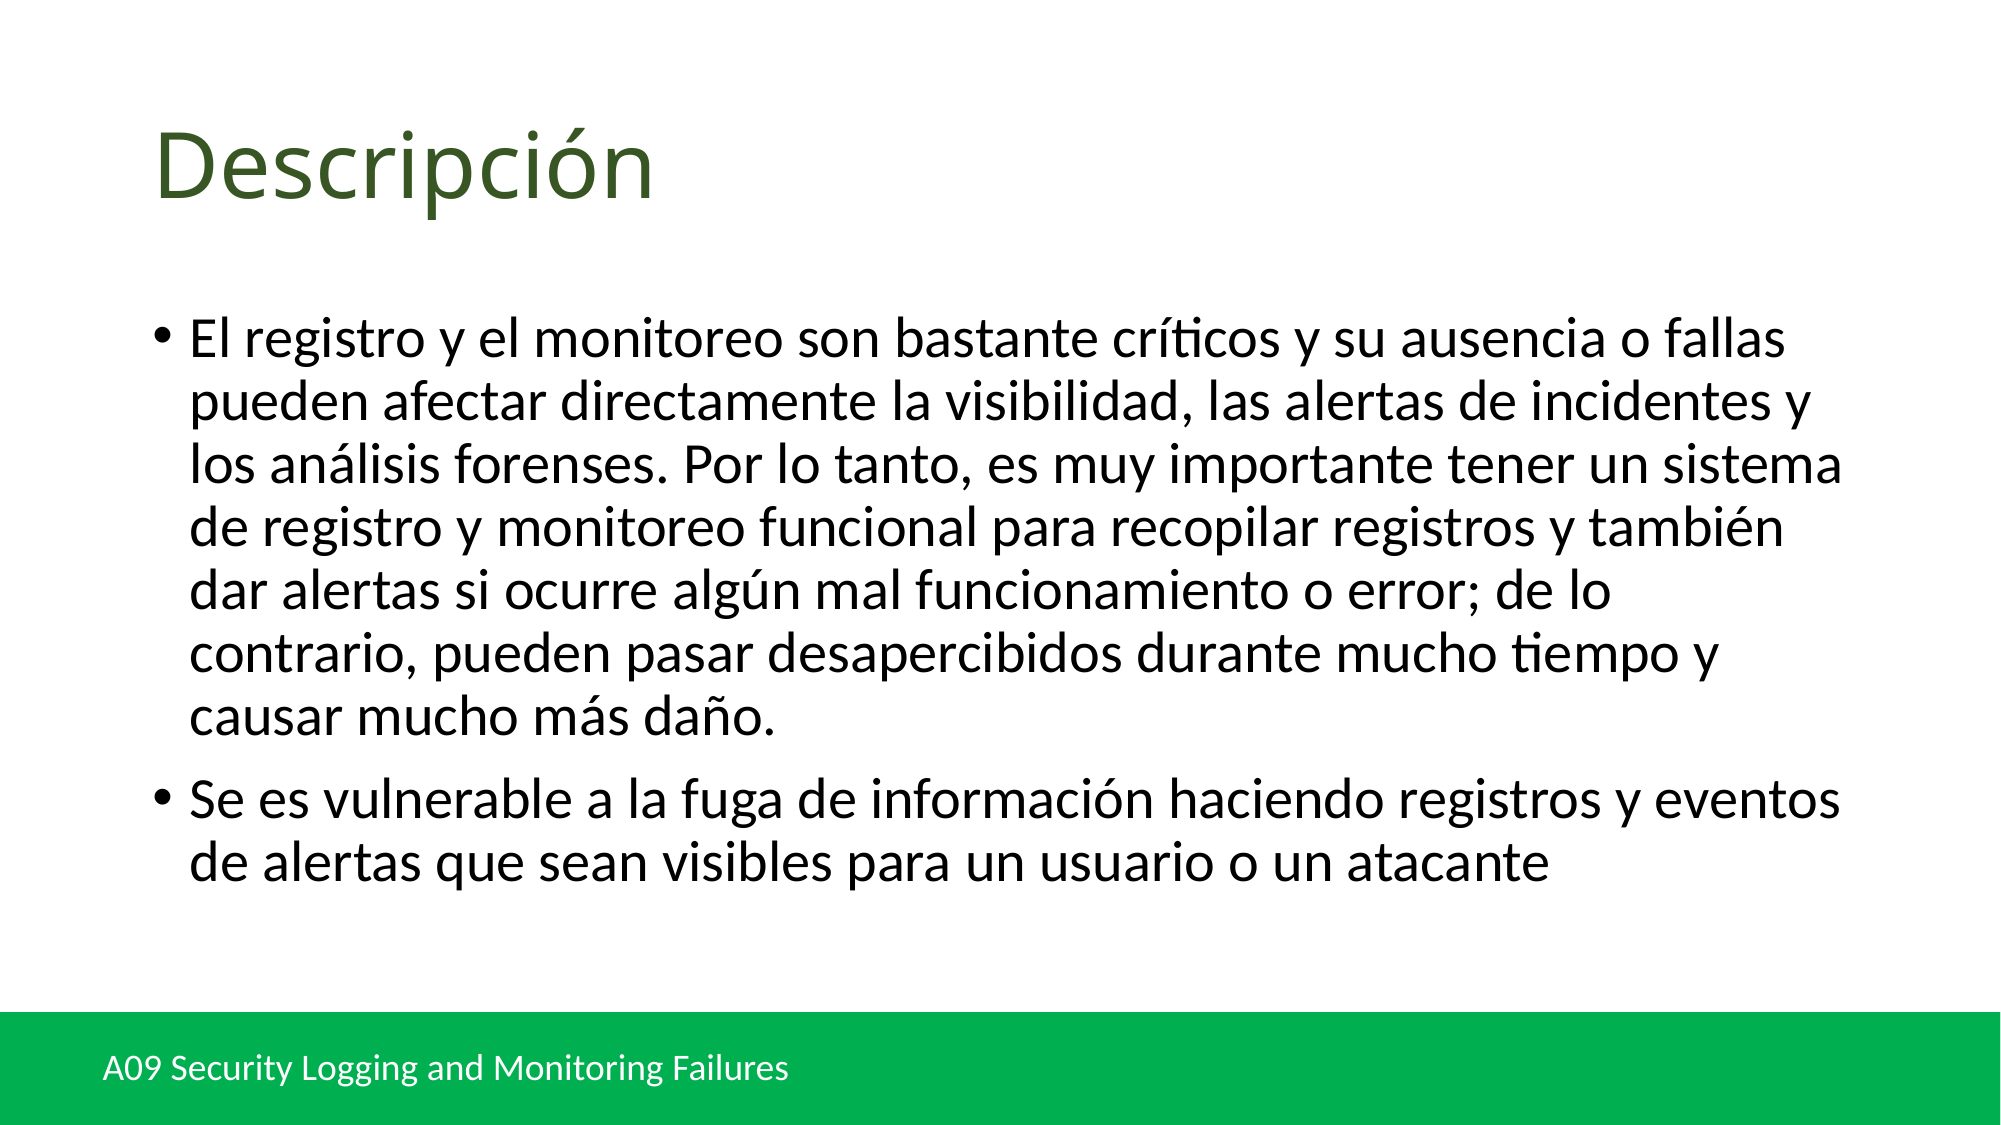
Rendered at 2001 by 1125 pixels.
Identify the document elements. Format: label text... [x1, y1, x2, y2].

title Descripción [137, 59, 1863, 278]
list El registro y el monitoreo son bastante críticos y su ausencia o fallas pueden afectar directamente la visibilidad, las alertas de incidentes y los análisis forenses. Por lo tanto, es muy importante tener un sistema de registro y monitoreo funcional para recopilar registros y también dar alertas si ocurre algún mal funcionamiento o error; de lo contrario, pueden pasar desapercibidos durante mucho tiempo y causar mucho más daño. Se es vulnerable a la fuga de información haciendo registros y eventos de alertas que sean visibles para un usuario o un atacante [137, 299, 1863, 1014]
